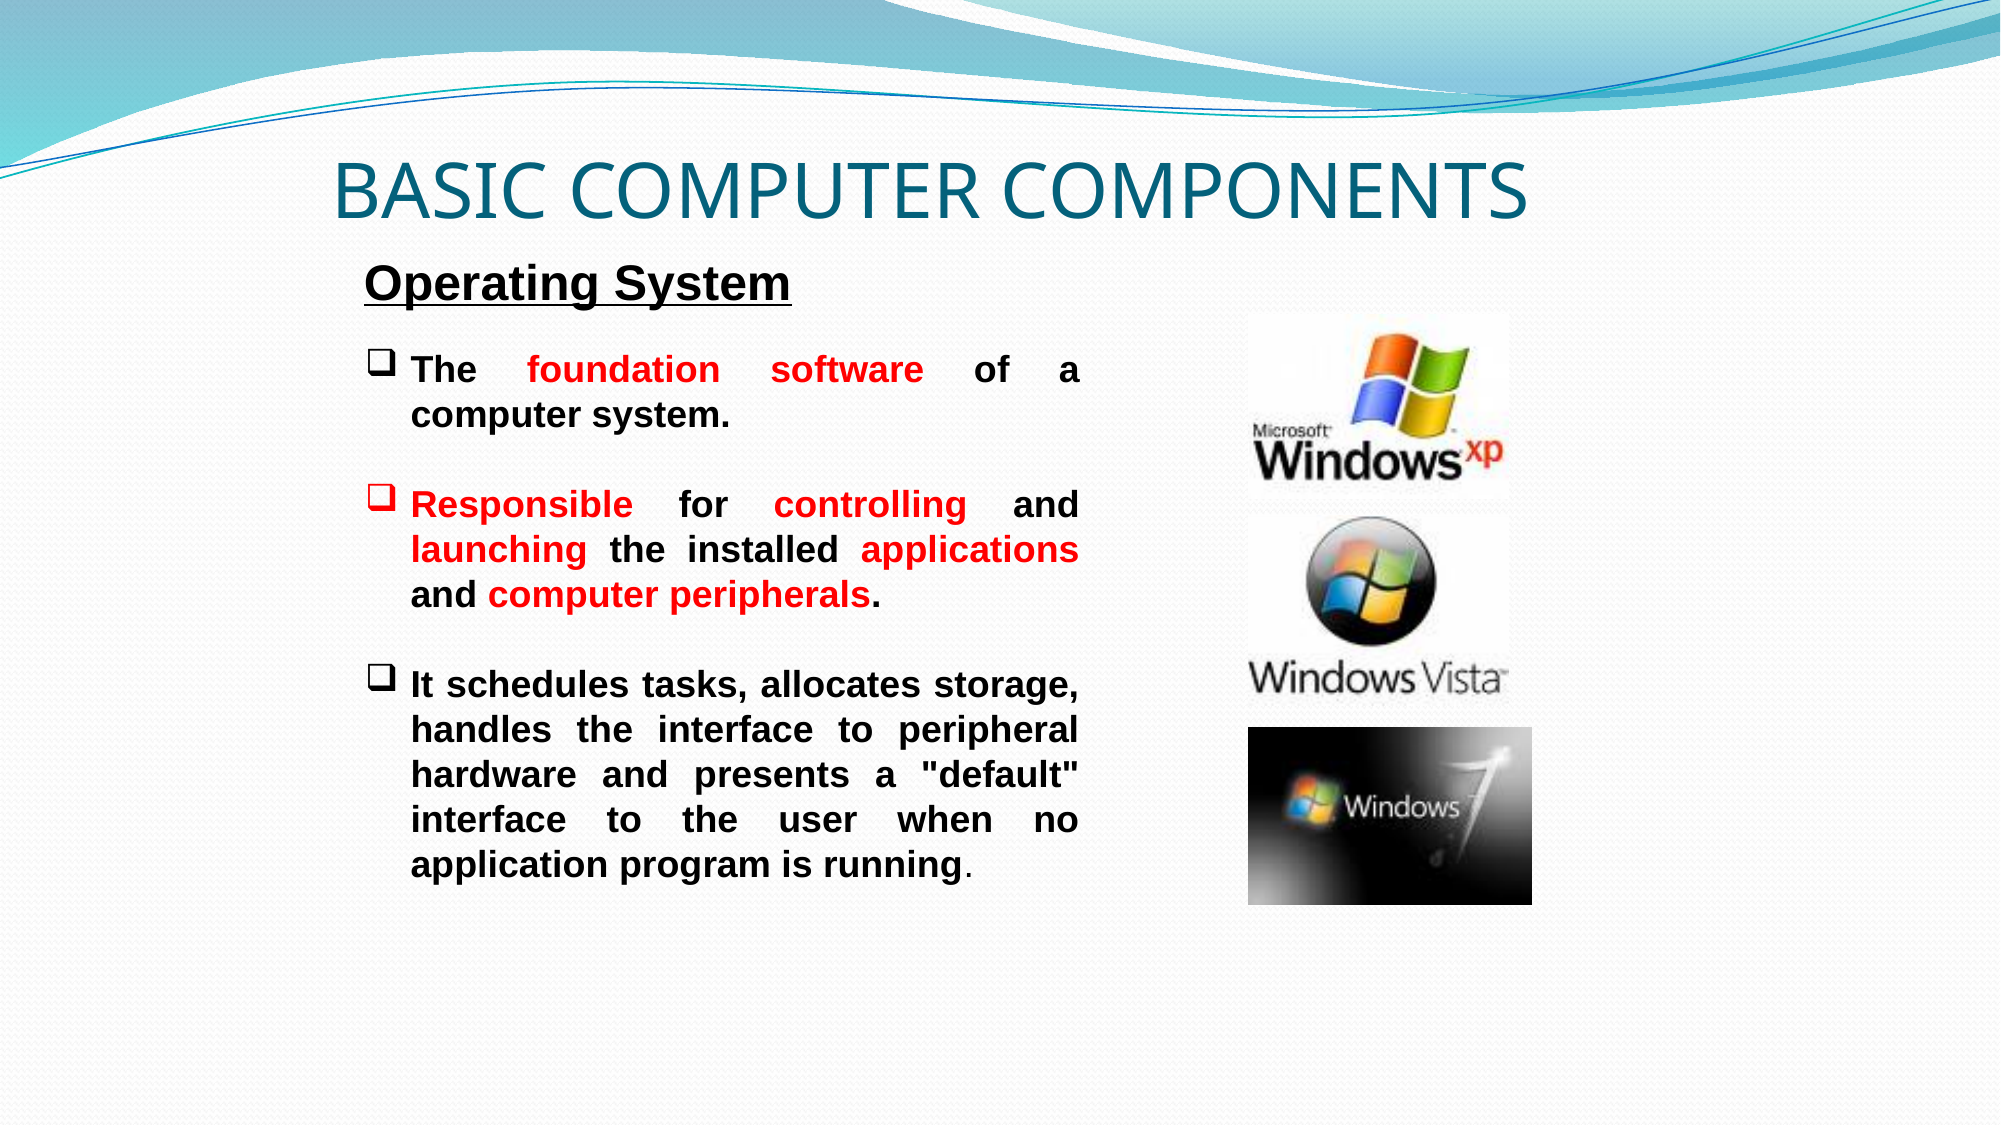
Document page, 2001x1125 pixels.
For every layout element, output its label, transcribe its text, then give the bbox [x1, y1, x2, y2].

text_box The foundation software of a computer system. Responsible for controlling and launching the installed applications and computer peripherals. It schedules tasks, allocates storage, handles the interface to peripheral hardware and presents a "default" interface to the user when no application program is running. [350, 337, 1095, 893]
text_box Operating System [338, 243, 1189, 379]
picture [1247, 515, 1509, 707]
text_box BASIC COMPUTER COMPONENTS [331, 113, 1709, 235]
picture [1247, 727, 1532, 905]
picture [1247, 314, 1509, 499]
